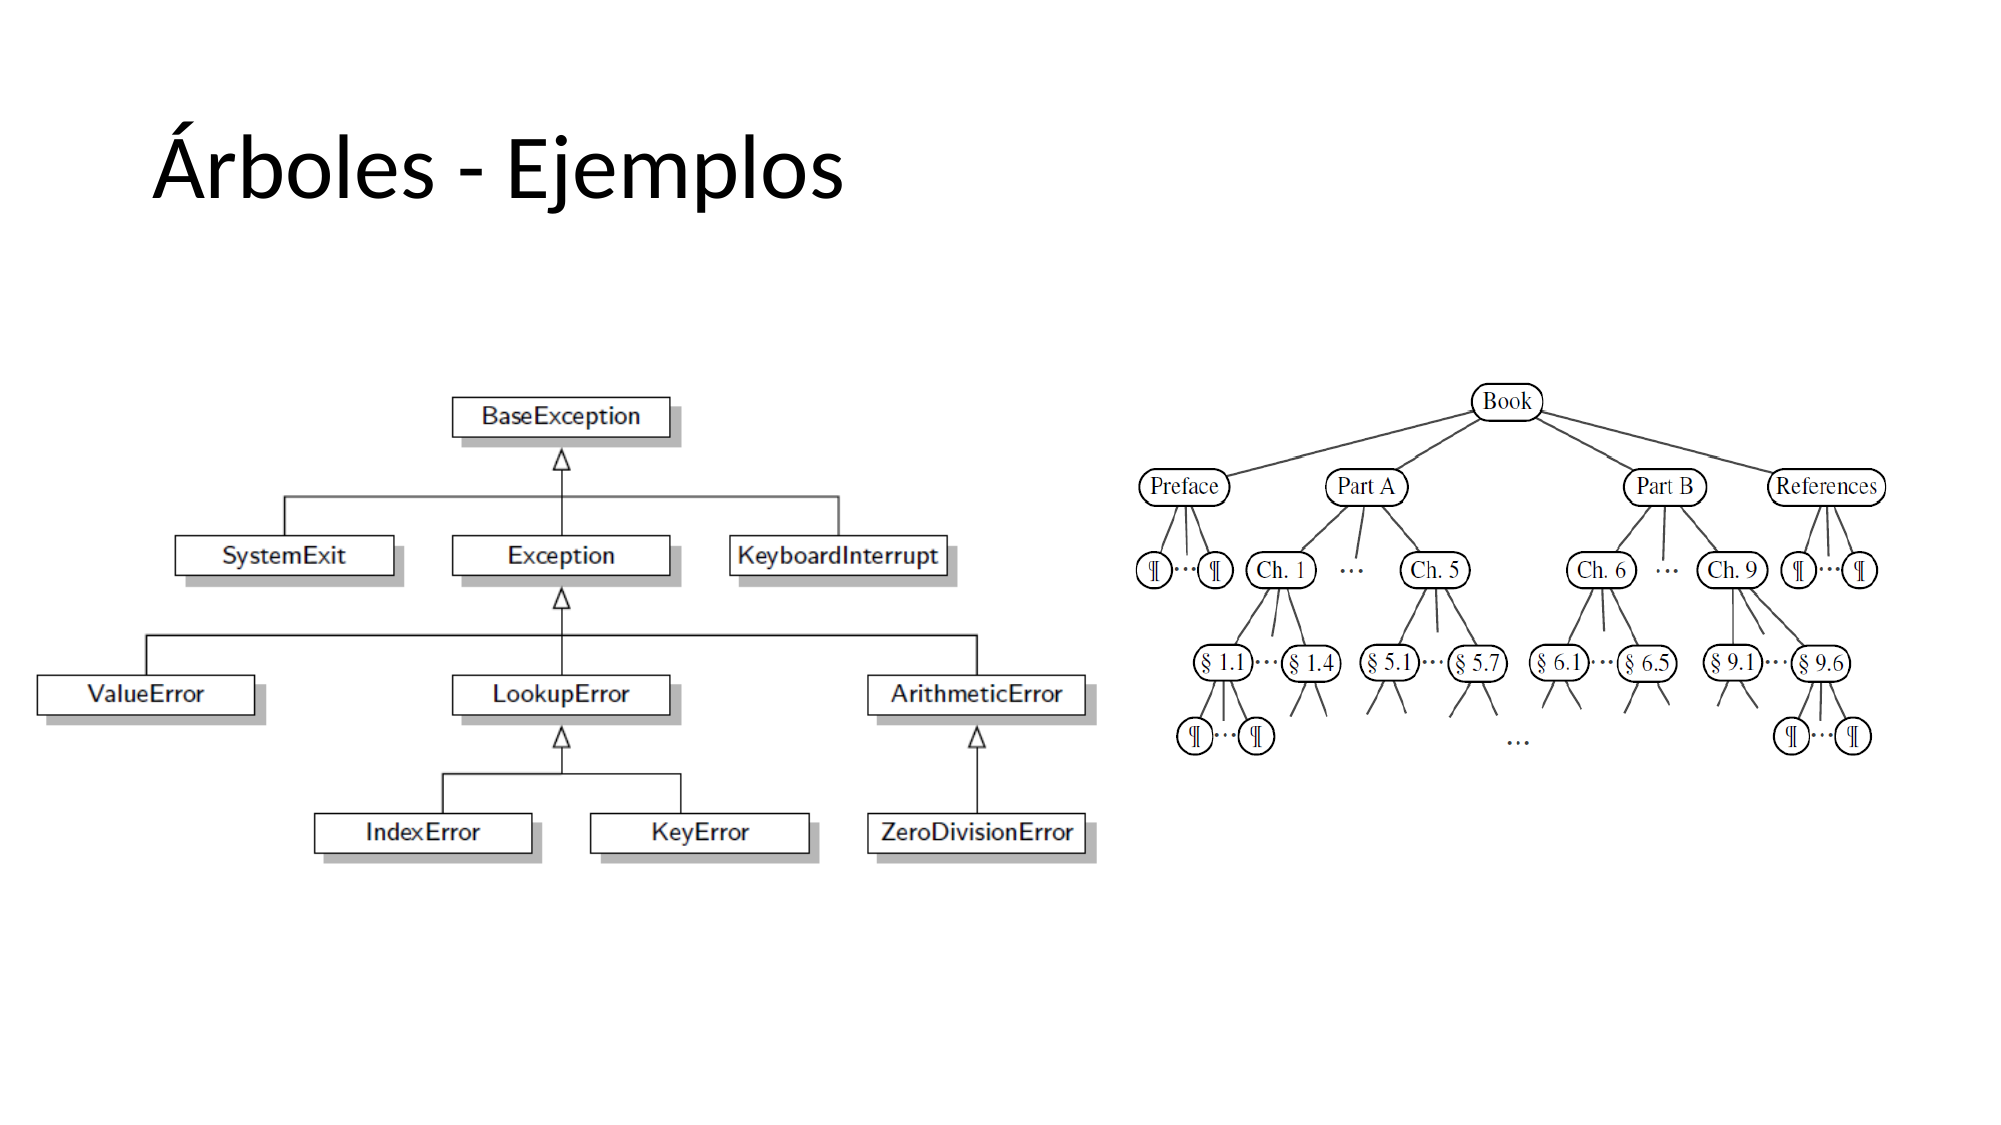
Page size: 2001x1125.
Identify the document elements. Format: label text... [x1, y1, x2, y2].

title Árboles - Ejemplos [137, 59, 1863, 278]
picture [15, 375, 1112, 876]
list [1110, 366, 1911, 777]
